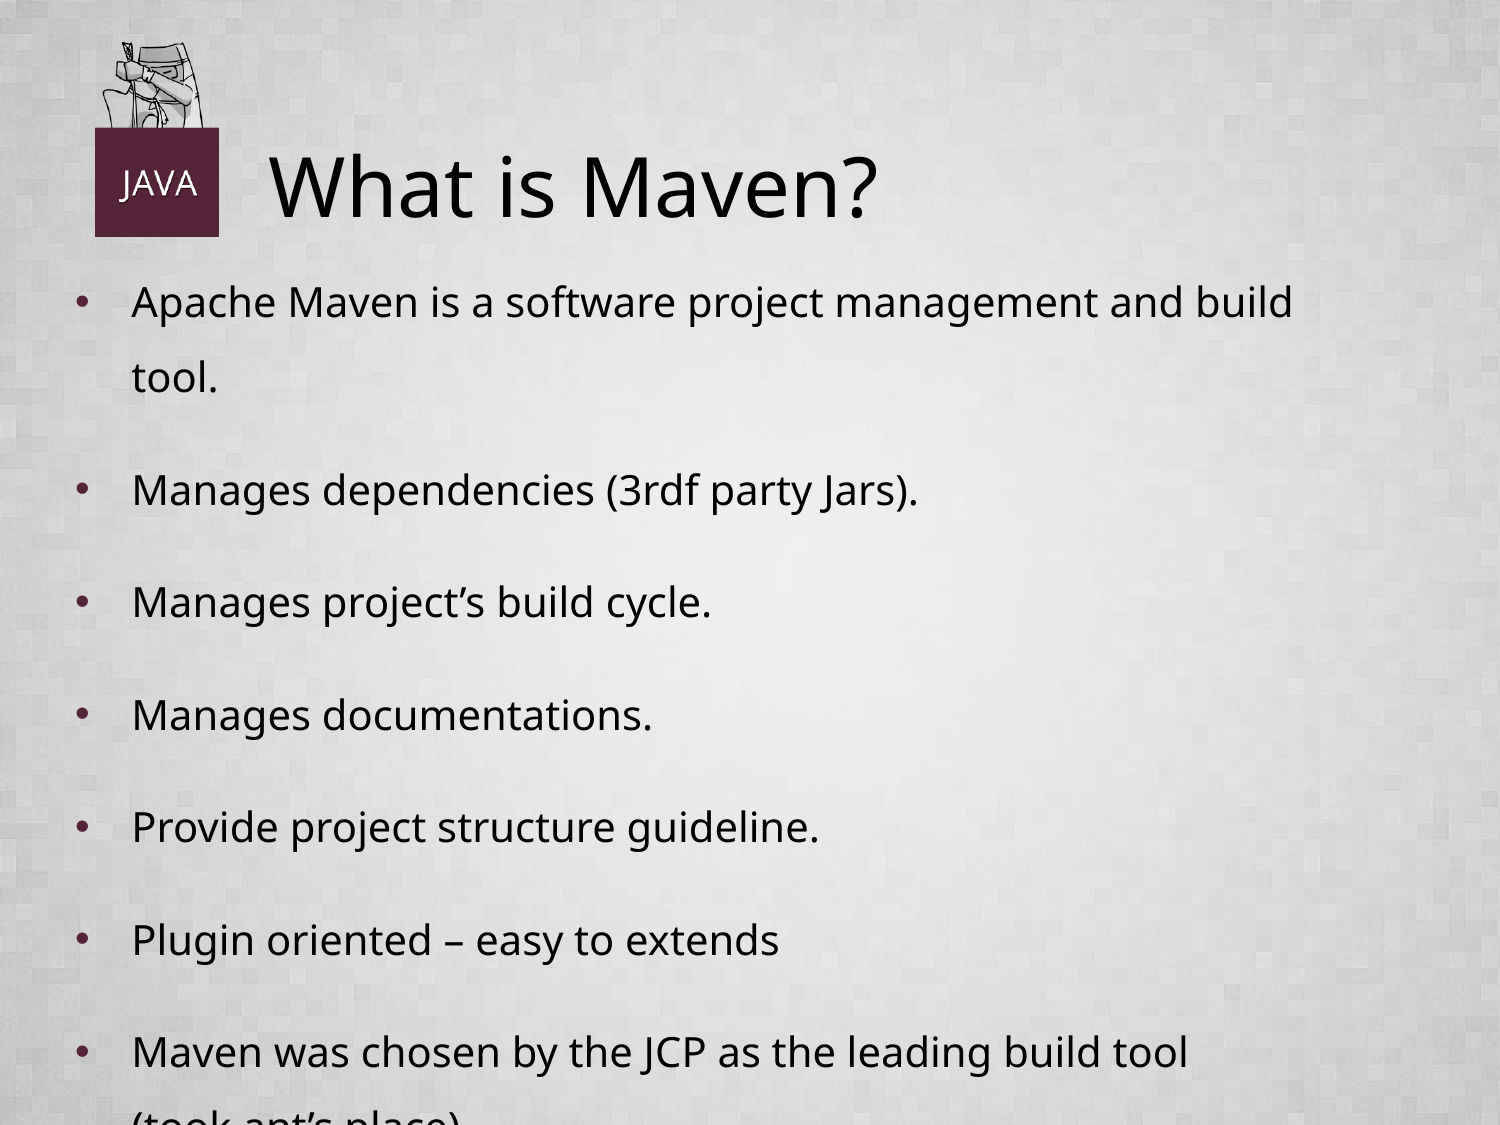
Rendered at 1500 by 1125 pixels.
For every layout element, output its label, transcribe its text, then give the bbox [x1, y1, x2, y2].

text_box Apache Maven is a software project management and build tool. Manages dependencies (3rdf party Jars). Manages project’s build cycle. Manages documentations. Provide project structure guideline. Plugin oriented – easy to extends Maven was chosen by the JCP as the leading build tool (took ant’s place) [60, 243, 1395, 669]
picture [0, 0, 1500, 1125]
title What is Maven? [253, 90, 1500, 279]
